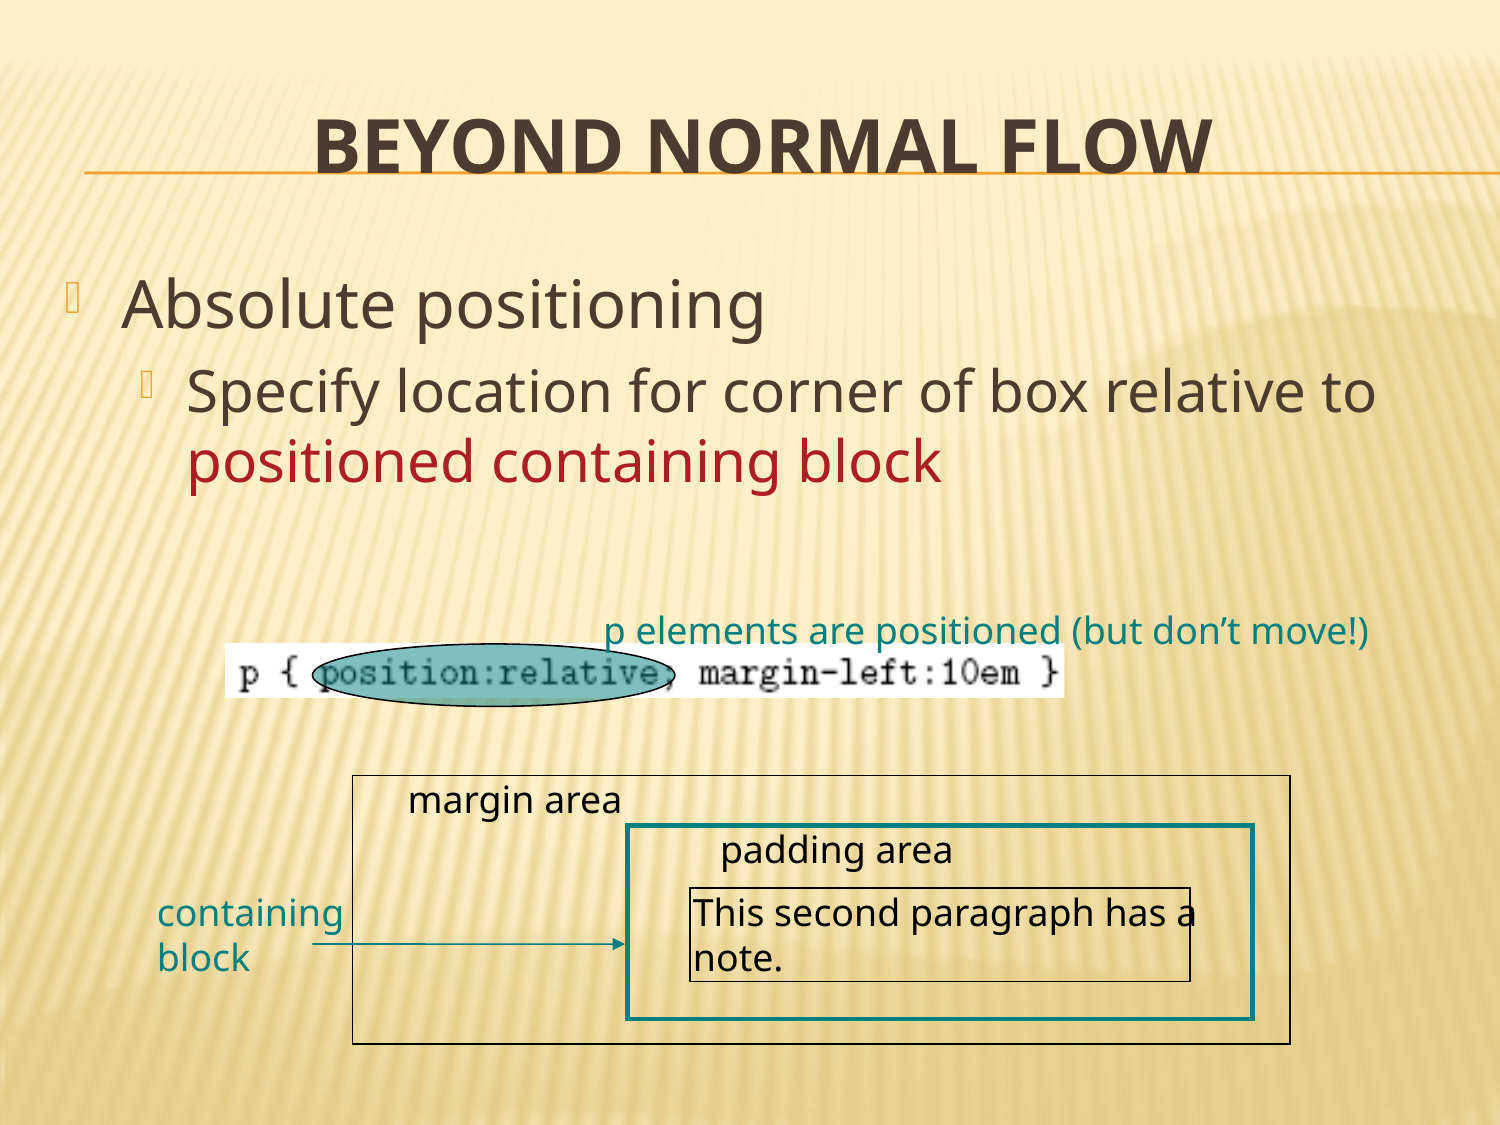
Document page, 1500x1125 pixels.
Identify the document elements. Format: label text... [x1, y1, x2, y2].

text_box padding area [705, 818, 969, 879]
text_box containing block [142, 881, 359, 987]
list Absolute positioning Specify location for corner of box relative to positioned containing block [50, 254, 1475, 998]
text_box [312, 937, 625, 951]
text_box p elements are positioned (but don’t move!) [588, 599, 1385, 660]
text_box [352, 775, 1291, 1044]
title Beyond Normal Flow [50, 75, 1475, 213]
text_box [627, 825, 1253, 1019]
text_box This second paragraph has a note. [678, 881, 1213, 987]
text_box margin area [392, 768, 638, 829]
picture [224, 643, 1065, 698]
